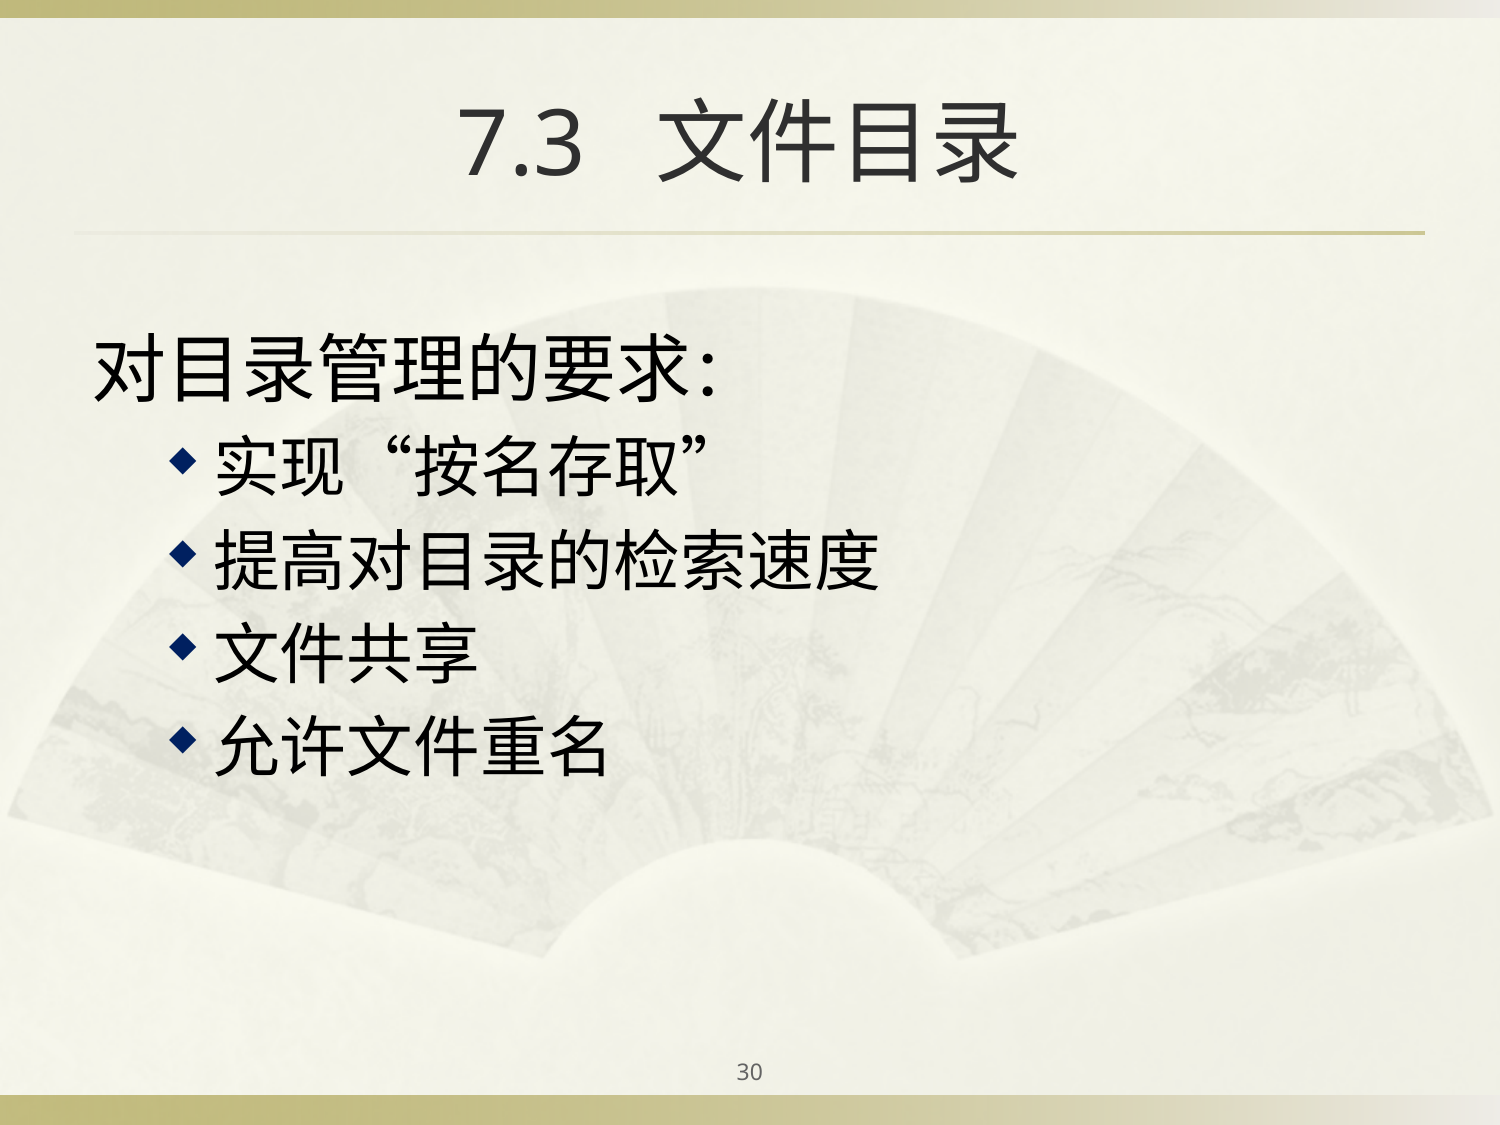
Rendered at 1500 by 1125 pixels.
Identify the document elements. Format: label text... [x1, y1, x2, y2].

slide_number 30 [675, 1050, 825, 1097]
list 对目录管理的要求： 实现“按名存取” 提高对目录的检索速度 文件共享 允许文件重名 [76, 314, 1470, 885]
title 7.3 文件目录 [75, 45, 1425, 233]
